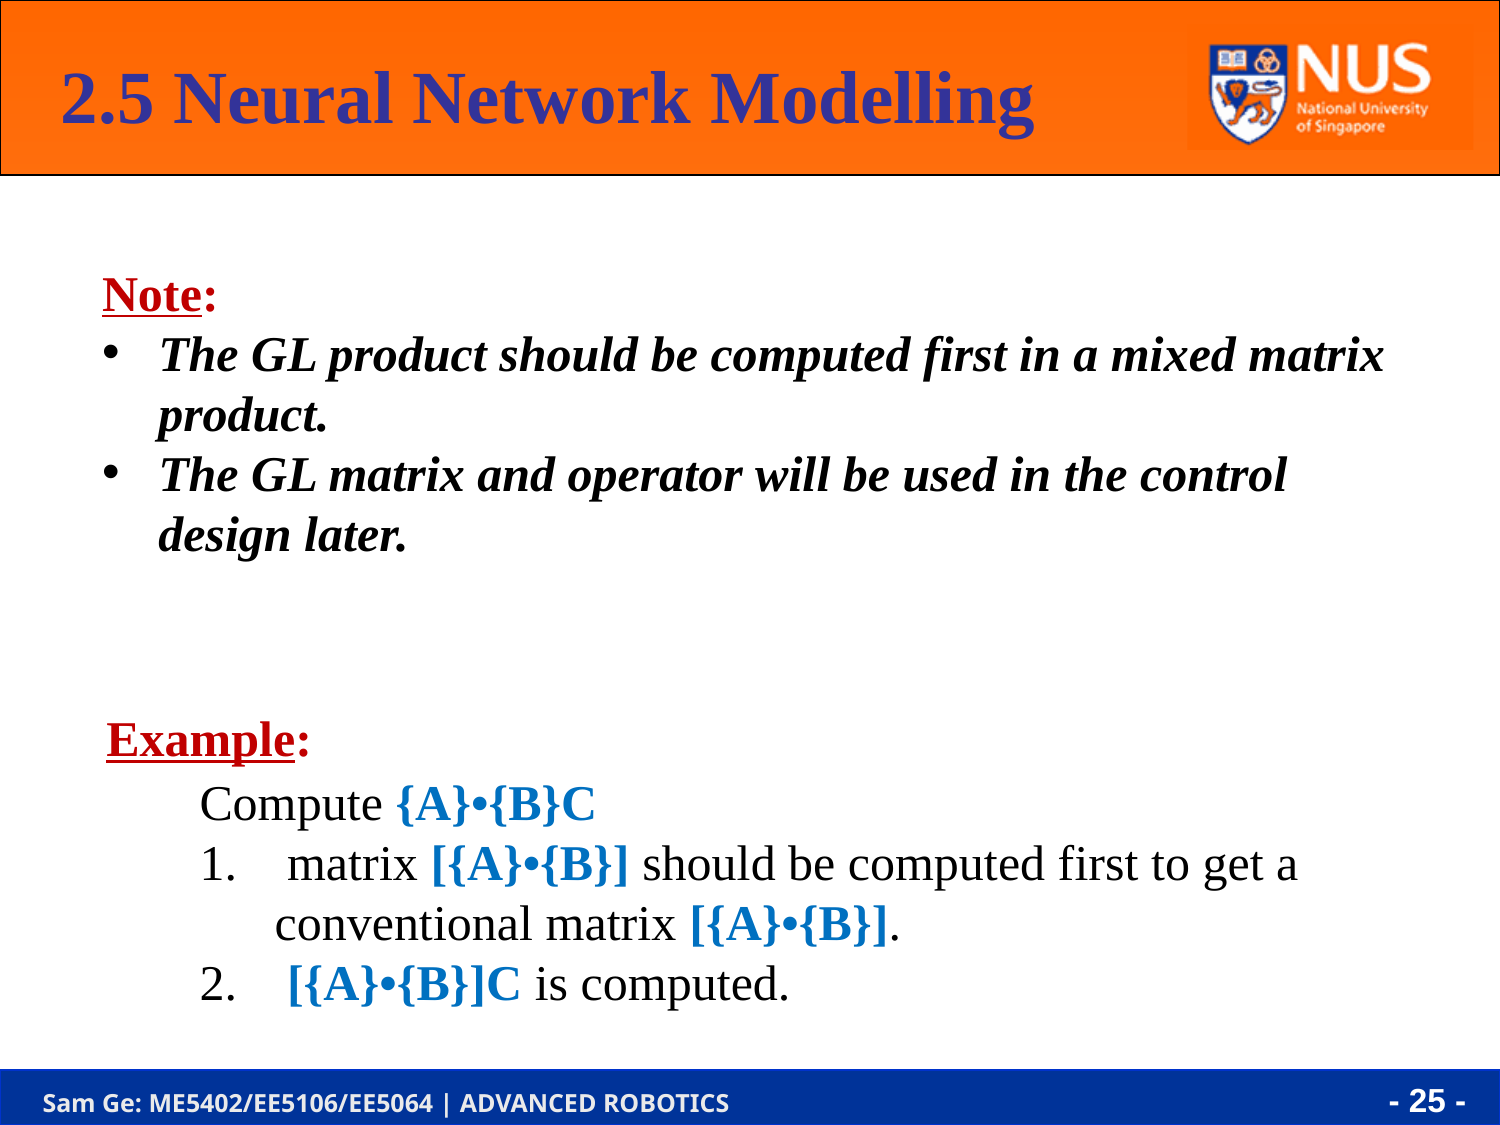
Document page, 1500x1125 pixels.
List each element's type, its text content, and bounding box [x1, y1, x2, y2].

picture [1187, 24, 1474, 150]
text_box - 25 - [1358, 1071, 1482, 1125]
text_box Compute {A}•{B}C matrix [{A}•{B}] should be computed first to get a conventional matrix [{A}•{B}]. [{A}•{B}]C is computed. [184, 763, 1348, 1018]
text_box 2.5 Neural Network Modelling [46, 41, 1141, 147]
text_box Example: [91, 699, 328, 775]
text_box Note: The GL product should be computed first in a mixed matrix product. The GL matrix and operator will be used in the control design later. [87, 254, 1413, 569]
